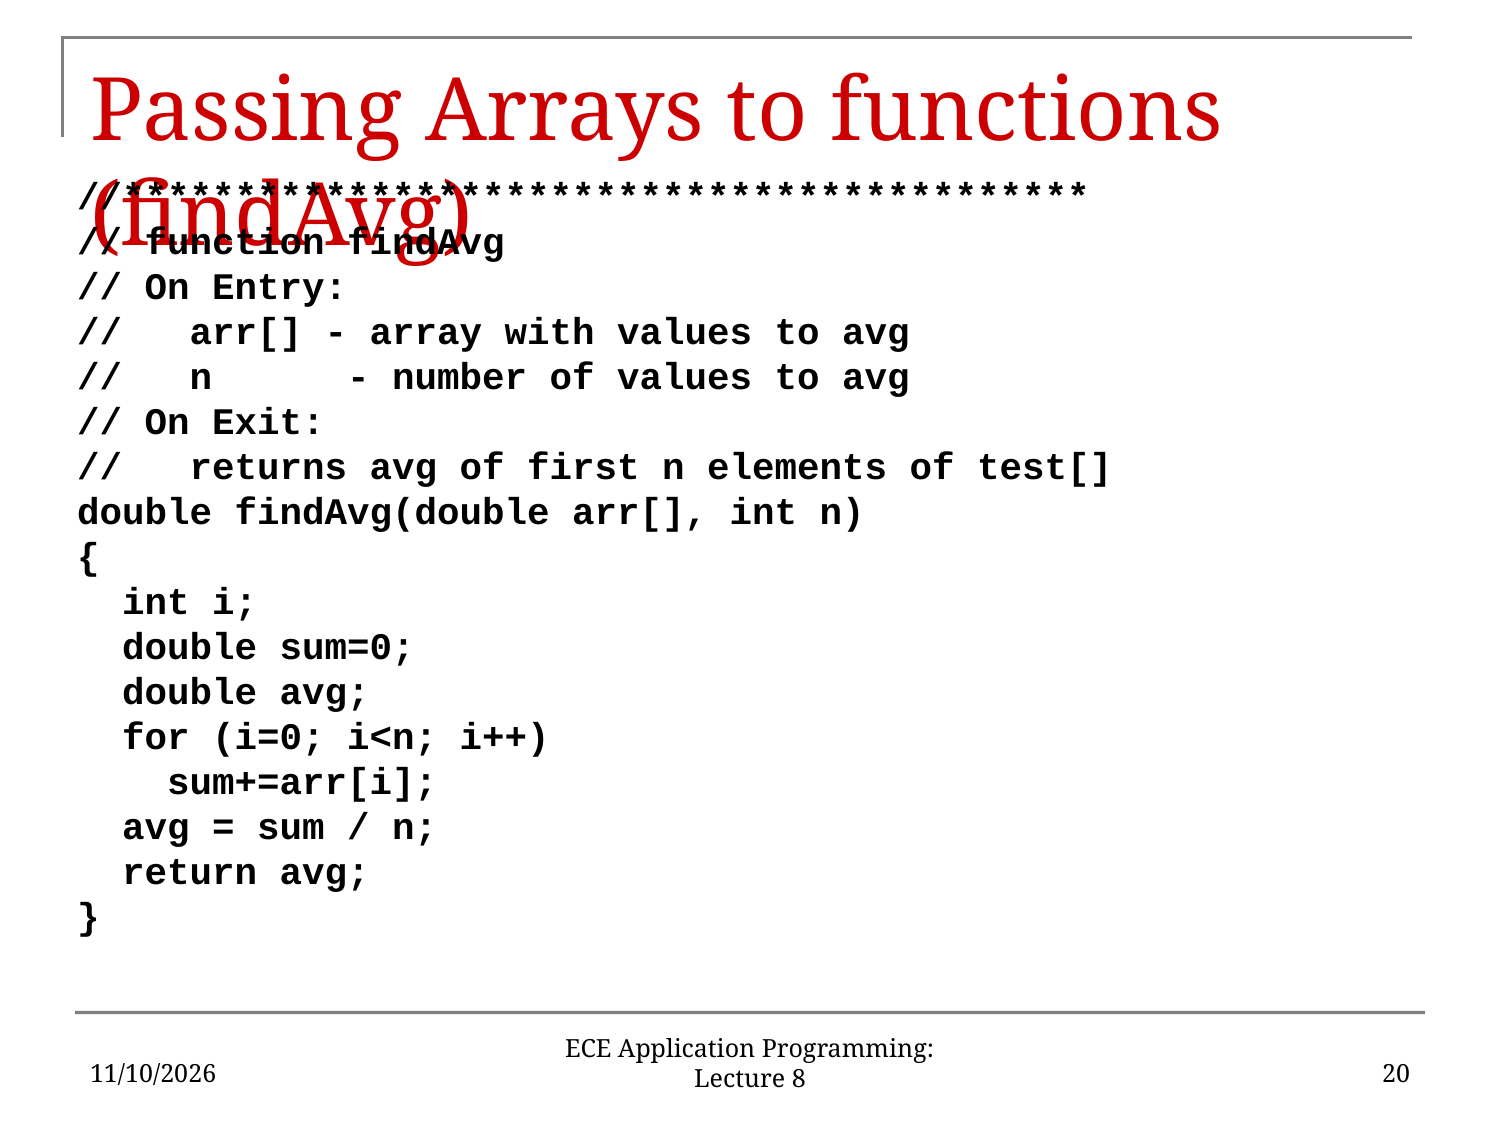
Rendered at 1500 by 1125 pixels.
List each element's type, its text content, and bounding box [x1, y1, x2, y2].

footer ECE Application Programming: Lecture 8 [512, 1024, 988, 1101]
slide_number 20 [1074, 1023, 1426, 1100]
title Passing Arrays to functions (findAvg) [75, 45, 1425, 163]
text_box //******************************************* // function findAvg // On Entry: // arr[] - array with values to avg // n - number of values to avg // On Exit: // returns avg of first n elements of test[] double findAvg(double arr[], int n) { int i; double sum=0; double avg; for (i=0; i<n; i++) sum+=arr[i]; avg = sum / n; return avg; } [62, 164, 1475, 945]
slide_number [74, 1023, 426, 1100]
